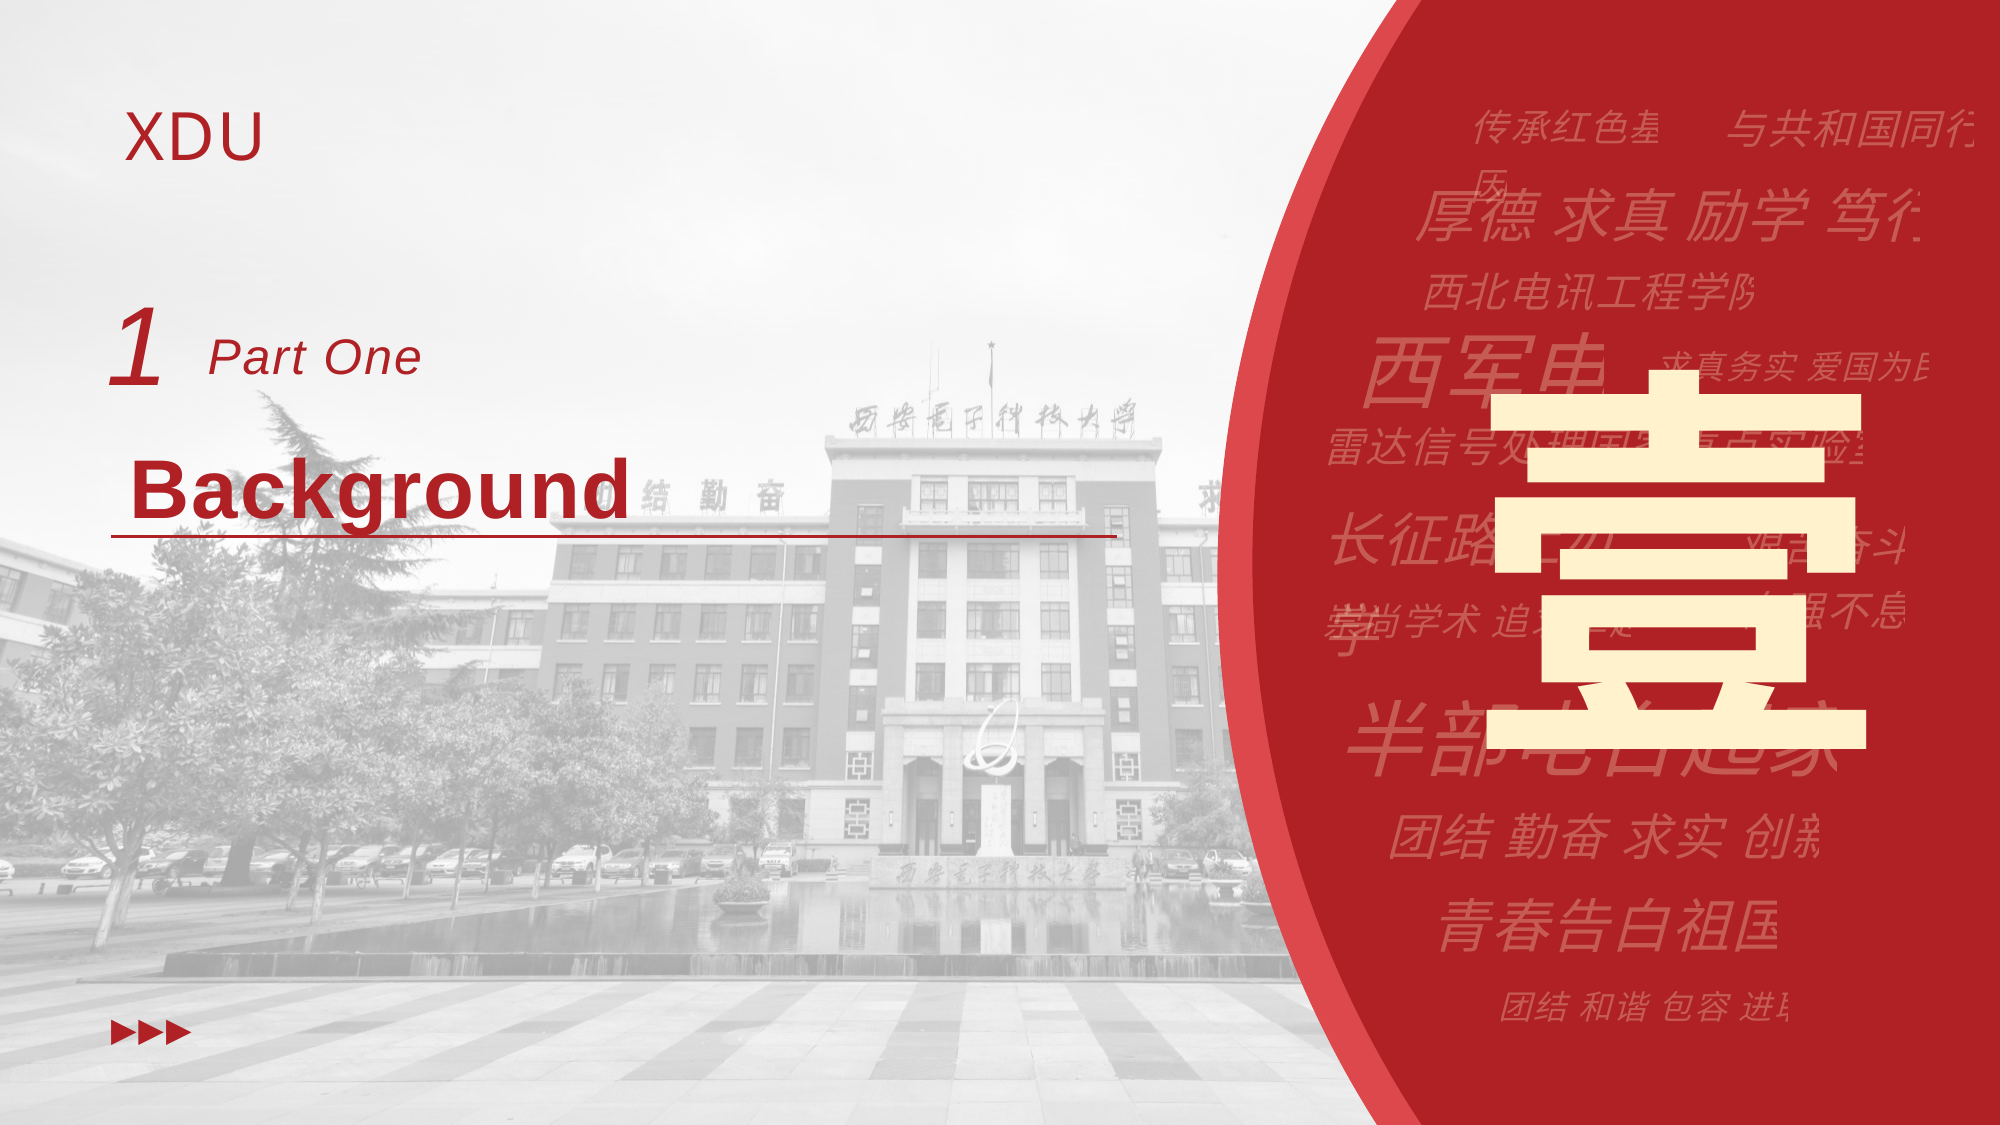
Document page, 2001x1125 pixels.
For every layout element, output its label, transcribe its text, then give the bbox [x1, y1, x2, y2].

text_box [90, 224, 1117, 537]
text_box 壹 [1452, 300, 1899, 815]
